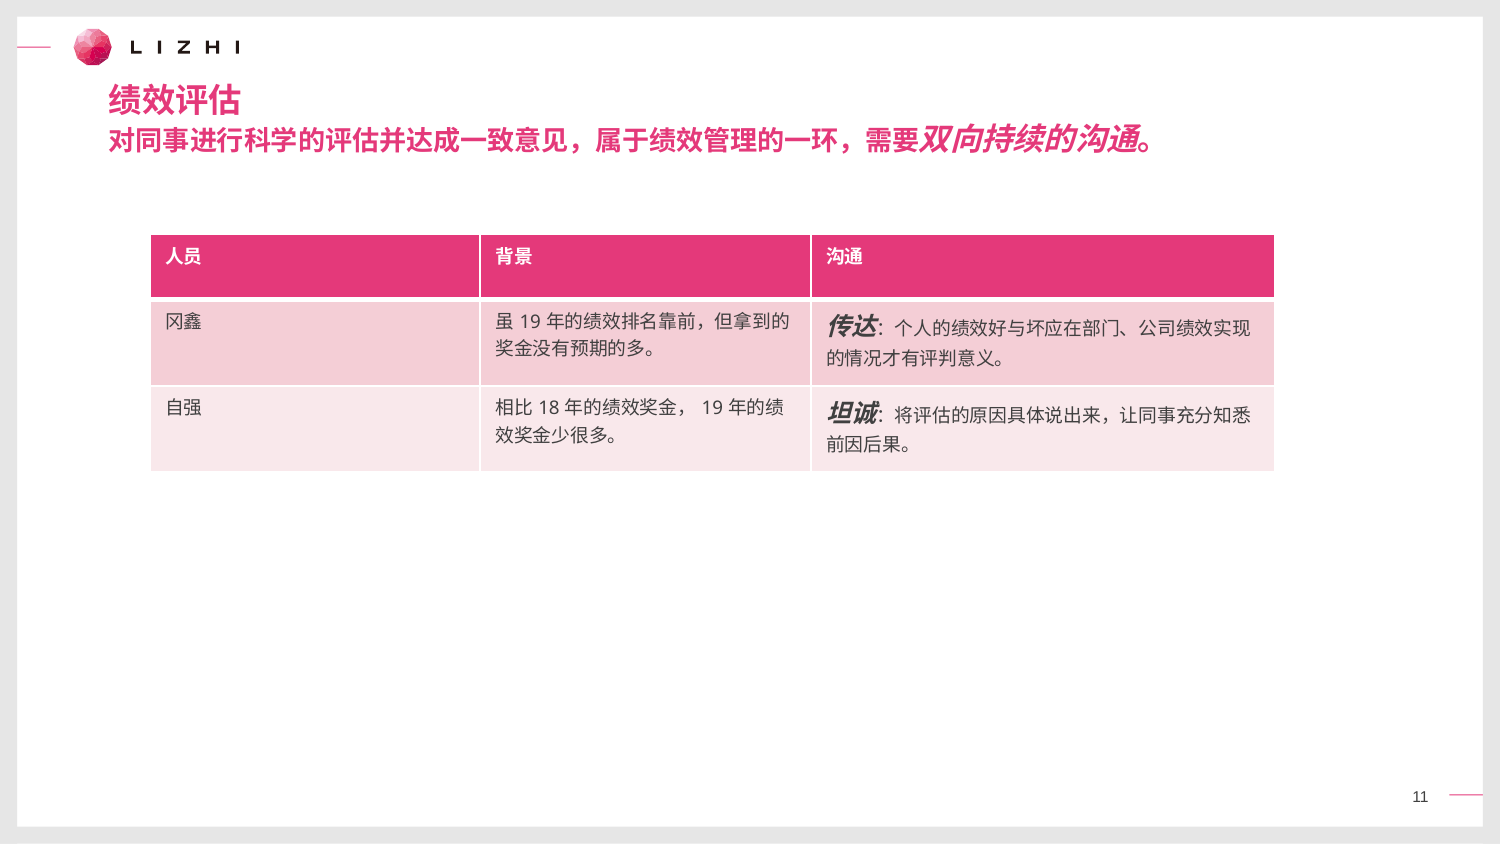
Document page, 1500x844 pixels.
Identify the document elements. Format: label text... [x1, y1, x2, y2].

table_cell 相比18年的绩效奖金，19年的绩效奖金少很多。 [481, 387, 810, 471]
table_header 人员 [151, 235, 479, 297]
table_cell 传达：个人的绩效好与坏应在部门、公司绩效实现的情况才有评判意义。 [812, 302, 1274, 385]
table_header 沟通 [812, 235, 1274, 297]
table_header 背景 [481, 235, 810, 297]
table_cell 自强 [151, 387, 479, 471]
slide_number 11 [1388, 774, 1429, 819]
table_cell 坦诚：将评估的原因具体说出来，让同事充分知悉前因后果。 [812, 387, 1274, 471]
table_cell 冈鑫 [151, 302, 479, 385]
table_cell 虽19年的绩效排名靠前，但拿到的奖金没有预期的多。 [481, 302, 810, 385]
text_box 绩效评估 对同事进行科学的评估并达成一致意见，属于绩效管理的一环，需要双向持续的沟通。 [94, 71, 1184, 164]
